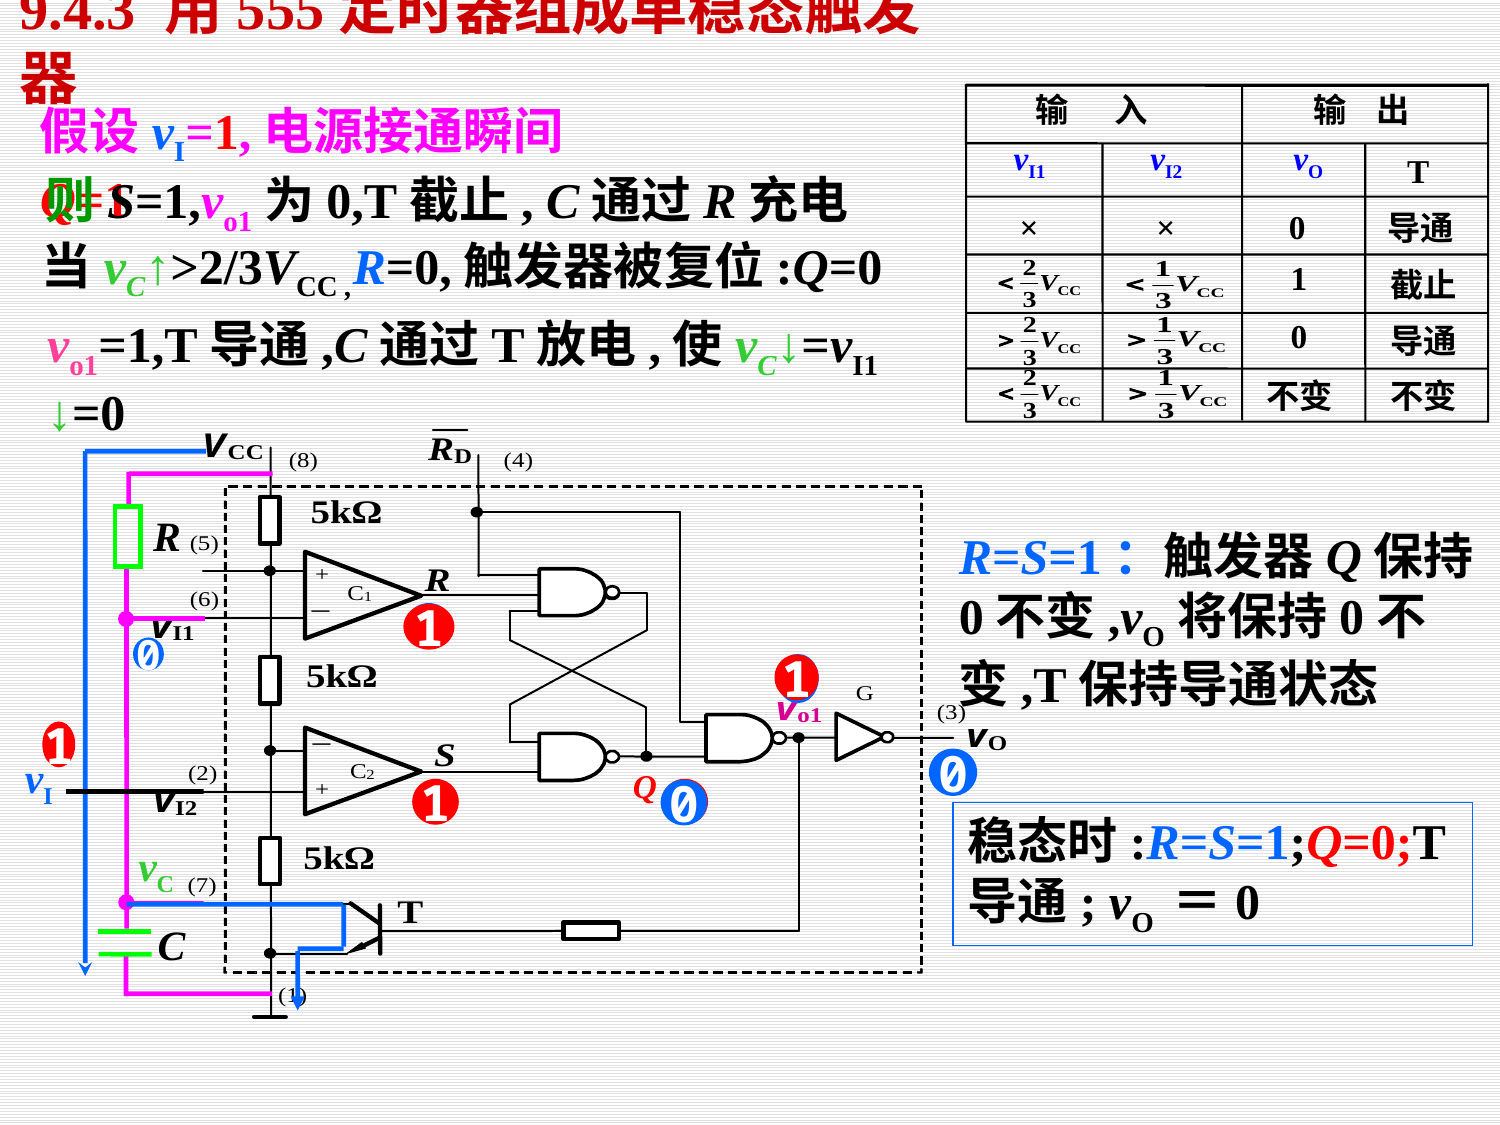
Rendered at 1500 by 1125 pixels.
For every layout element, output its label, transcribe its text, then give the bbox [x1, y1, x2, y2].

text_box 假设vI=1,电源接通瞬间Q=1 [25, 92, 661, 235]
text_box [10, 744, 204, 811]
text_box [138, 424, 1013, 1020]
text_box vo1=1,T导通,C通过T放电,使vC↓=vI1 ↓=0 [32, 305, 937, 449]
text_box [937, 80, 1490, 433]
text_box R=S=1：触发器Q保持0不变,vO将保持0不变,T保持导通状态 [1013, 516, 1491, 720]
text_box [85, 451, 207, 744]
text_box 则S=1,vo1为0,T截止, C通过R充电 [30, 161, 937, 245]
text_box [85, 811, 97, 976]
text_box 当vC↑>2/3VCC ,R=0,触发器被复位:Q=0 [27, 226, 920, 310]
text_box 稳态时:R=S=1;Q=0;T导通; vO ＝0 [1013, 802, 1473, 946]
text_box 9.4.3 用555定时器组成单稳态触发器 [4, 0, 983, 86]
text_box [97, 471, 273, 997]
text_box 1 [42, 721, 76, 744]
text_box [126, 904, 344, 1011]
